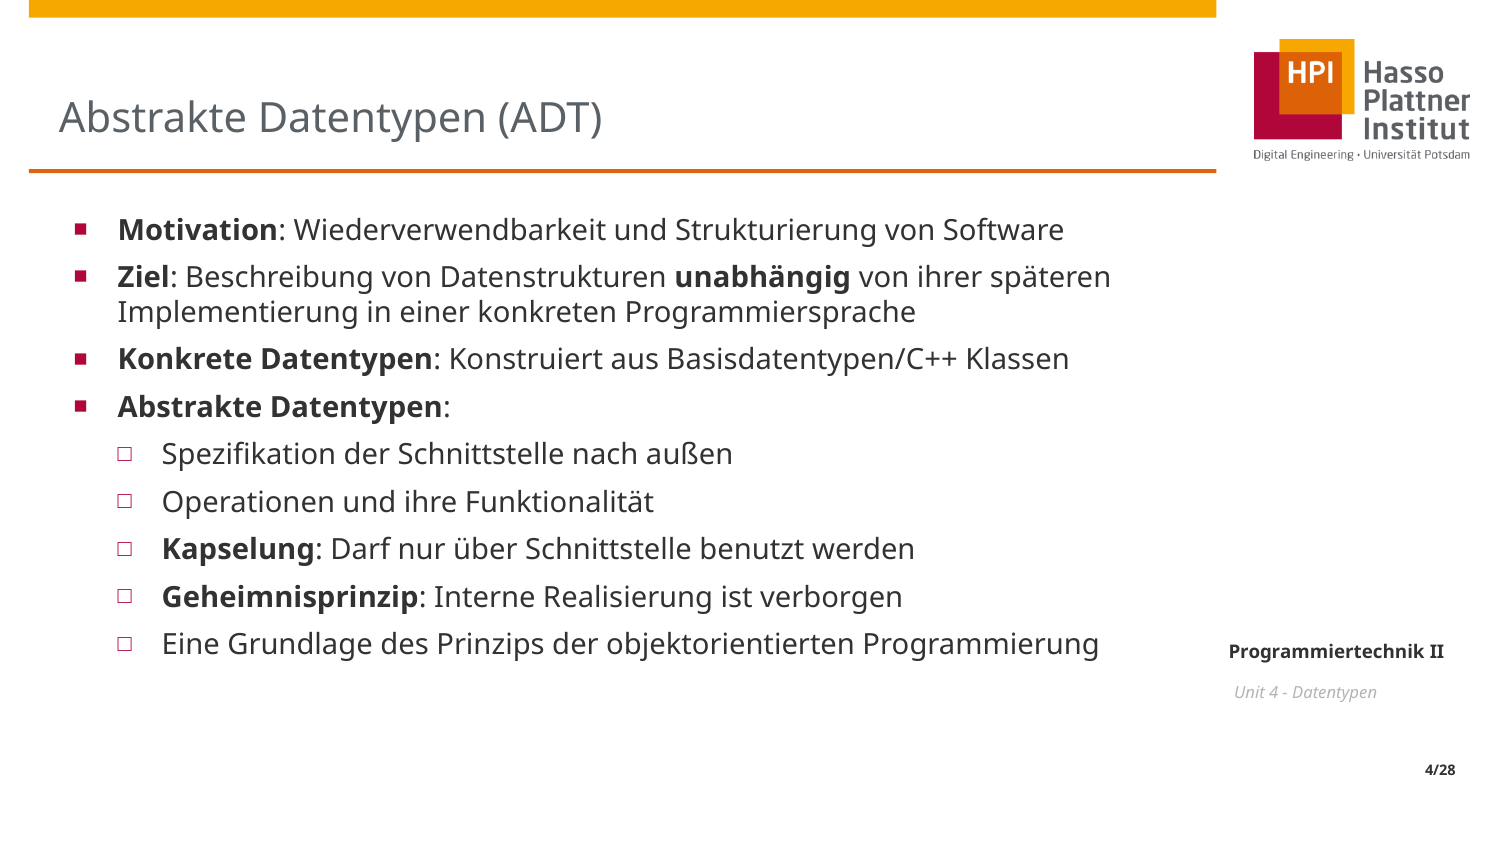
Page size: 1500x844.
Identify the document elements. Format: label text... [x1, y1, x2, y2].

list Motivation: Wiederverwendbarkeit und Strukturierung von Software Ziel: Beschreibung von Datenstrukturen unabhängig von ihrer späteren Implementierung in einer konkreten Programmiersprache Konkrete Datentypen: Konstruiert aus Basisdatentypen/C++ Klassen Abstrakte Datentypen: Spezifikation der Schnittstelle nach außen Operationen und ihre Funktionalität Kapselung: Darf nur über Schnittstelle benutzt werden Geheimnisprinzip: Interne Realisierung ist verborgen Eine Grundlage des Prinzips der objektorientierten Programmierung [58, 203, 1187, 788]
title Abstrakte Datentypen (ADT) [58, 17, 1187, 170]
picture [1254, 39, 1470, 161]
